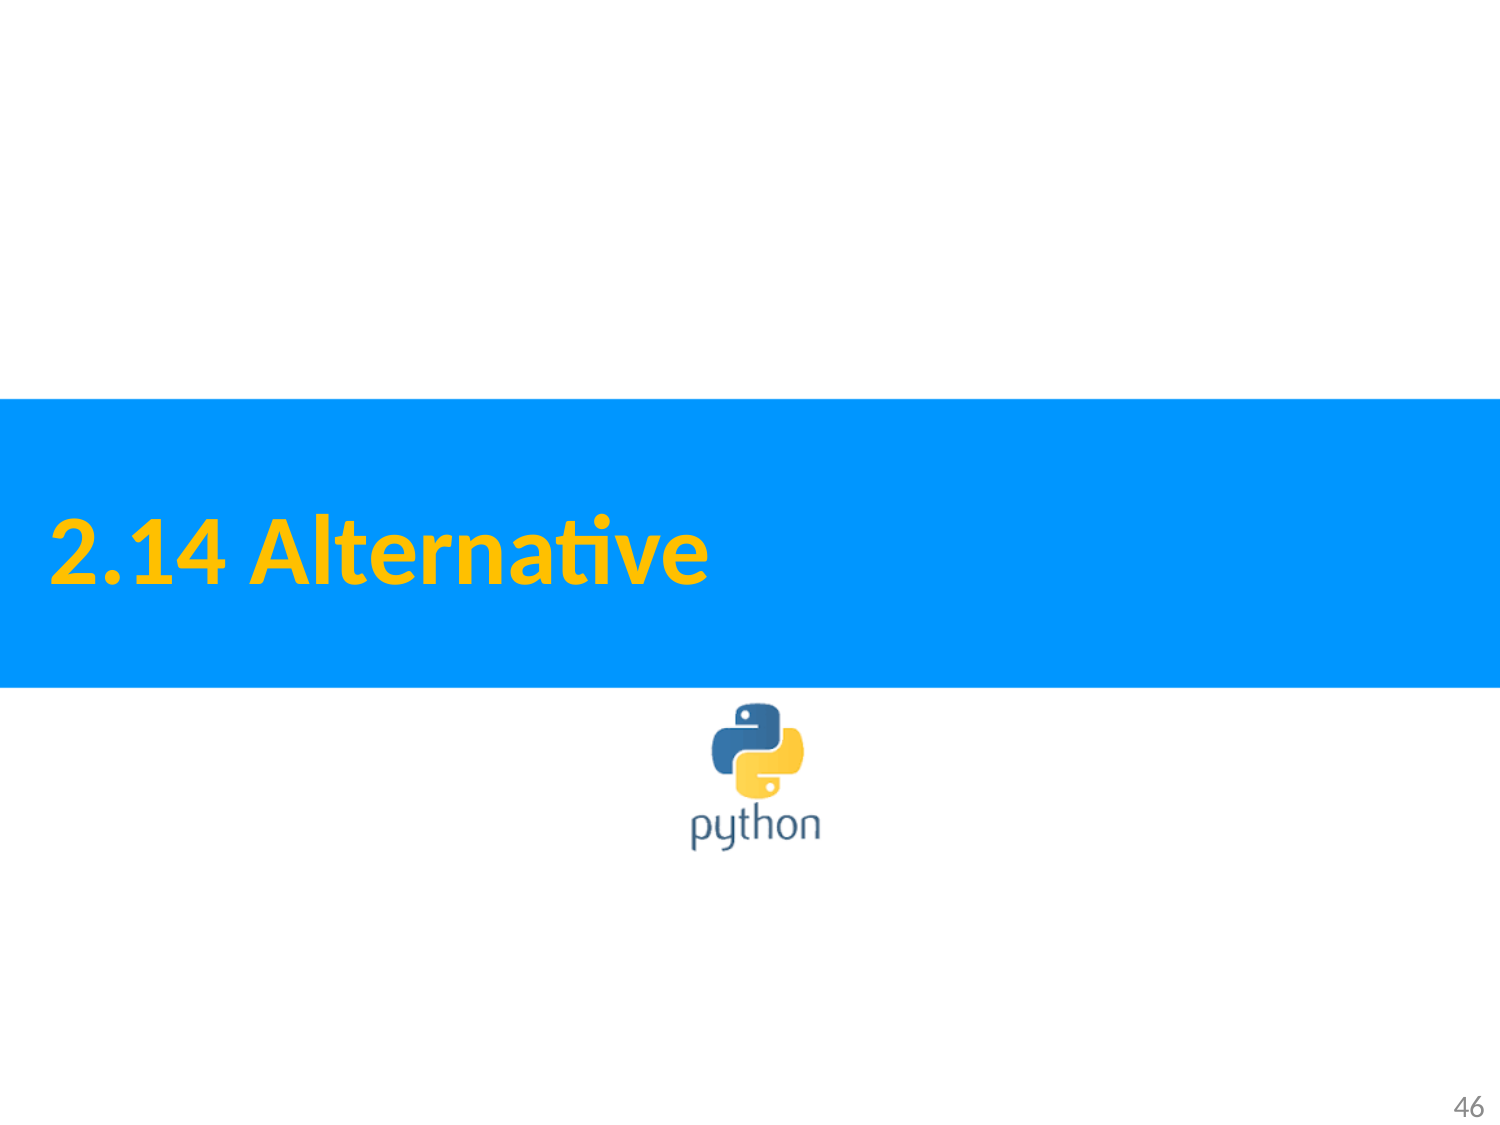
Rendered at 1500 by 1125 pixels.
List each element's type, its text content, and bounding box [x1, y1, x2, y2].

slide_number 46 [1162, 1074, 1500, 1125]
text_box 2.14 Alternative [33, 477, 1467, 612]
picture [0, 0, 1500, 1125]
